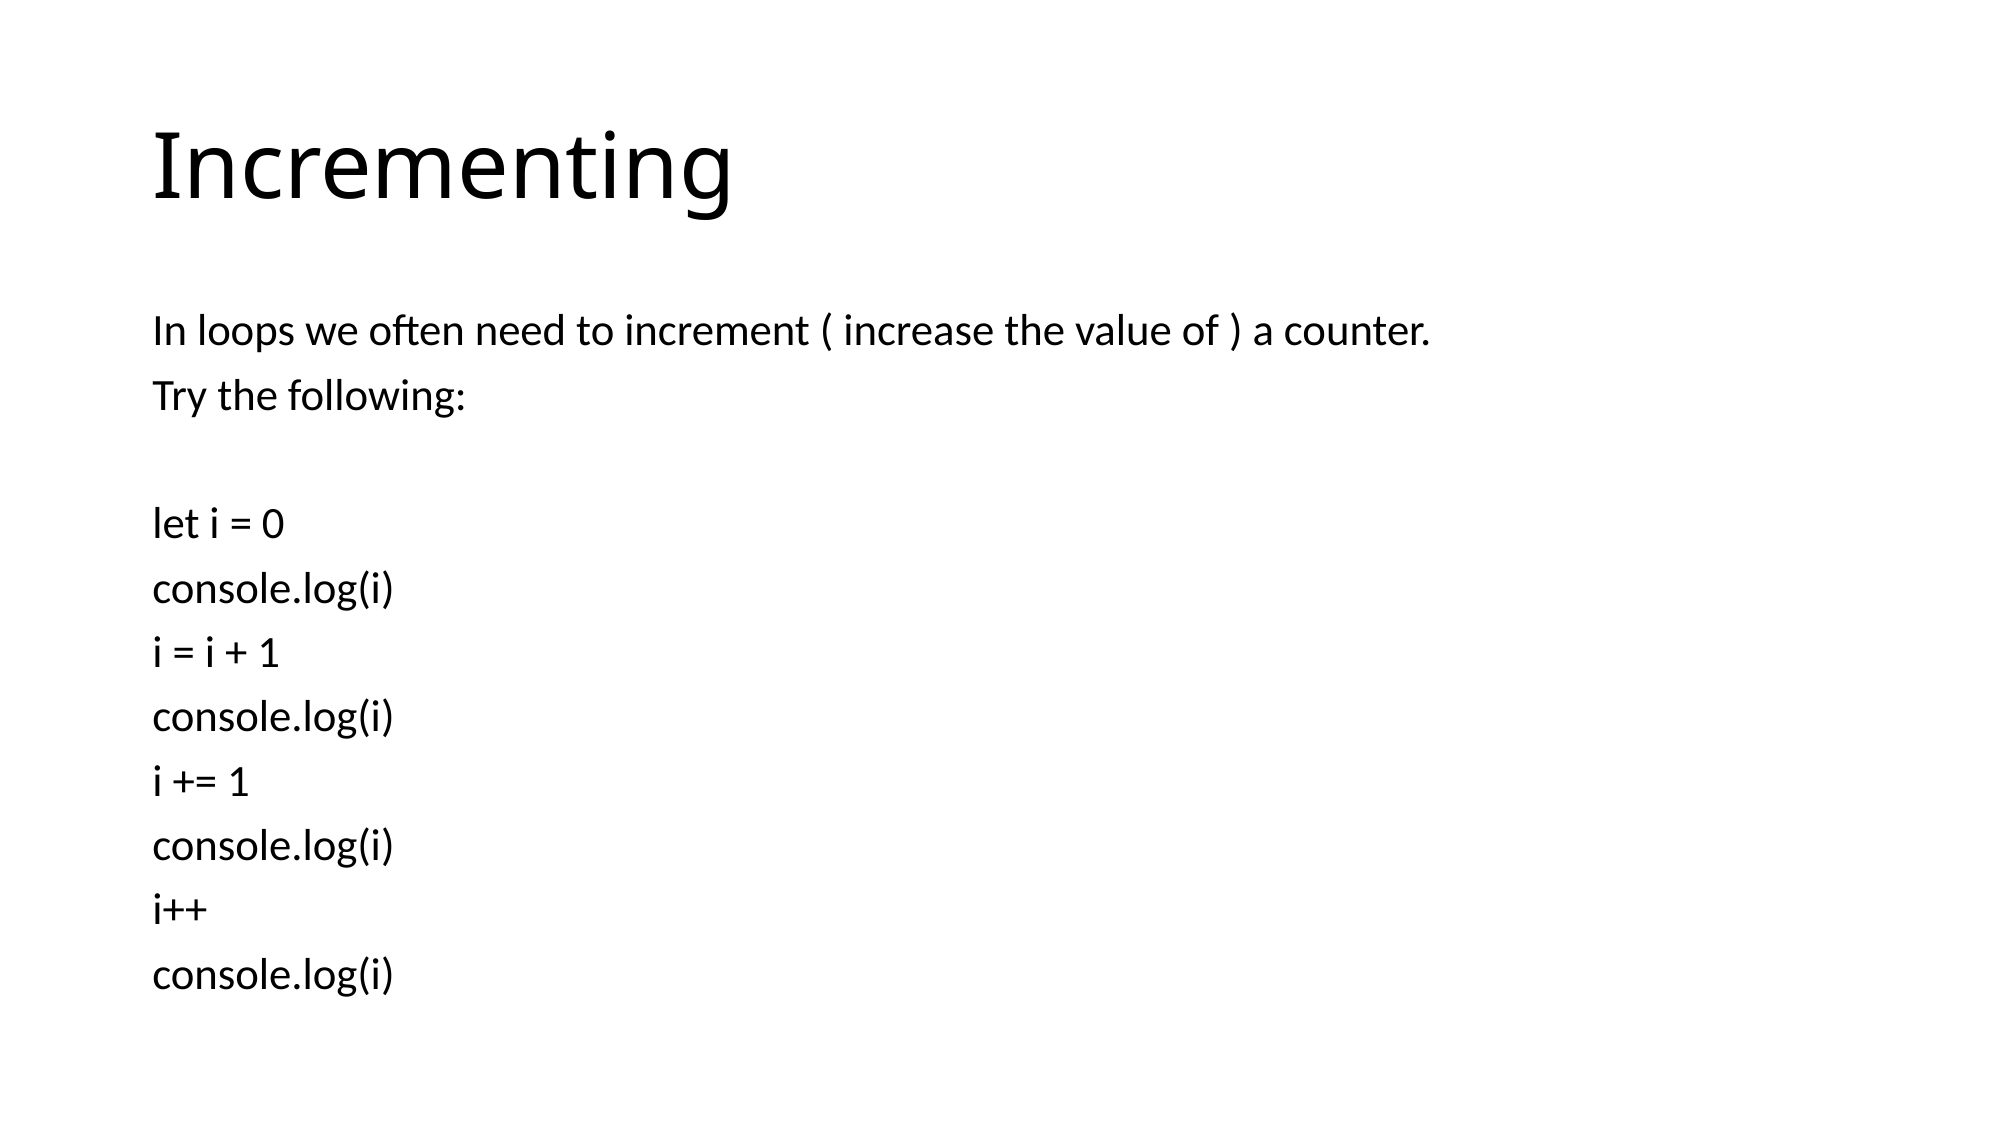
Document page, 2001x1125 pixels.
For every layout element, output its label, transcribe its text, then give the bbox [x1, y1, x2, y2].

title Incrementing [137, 59, 1863, 278]
list In loops we often need to increment ( increase the value of ) a counter. Try the following: let i = 0 console.log(i) i = i + 1 console.log(i) i += 1 console.log(i) i++ console.log(i) [137, 299, 1863, 1014]
